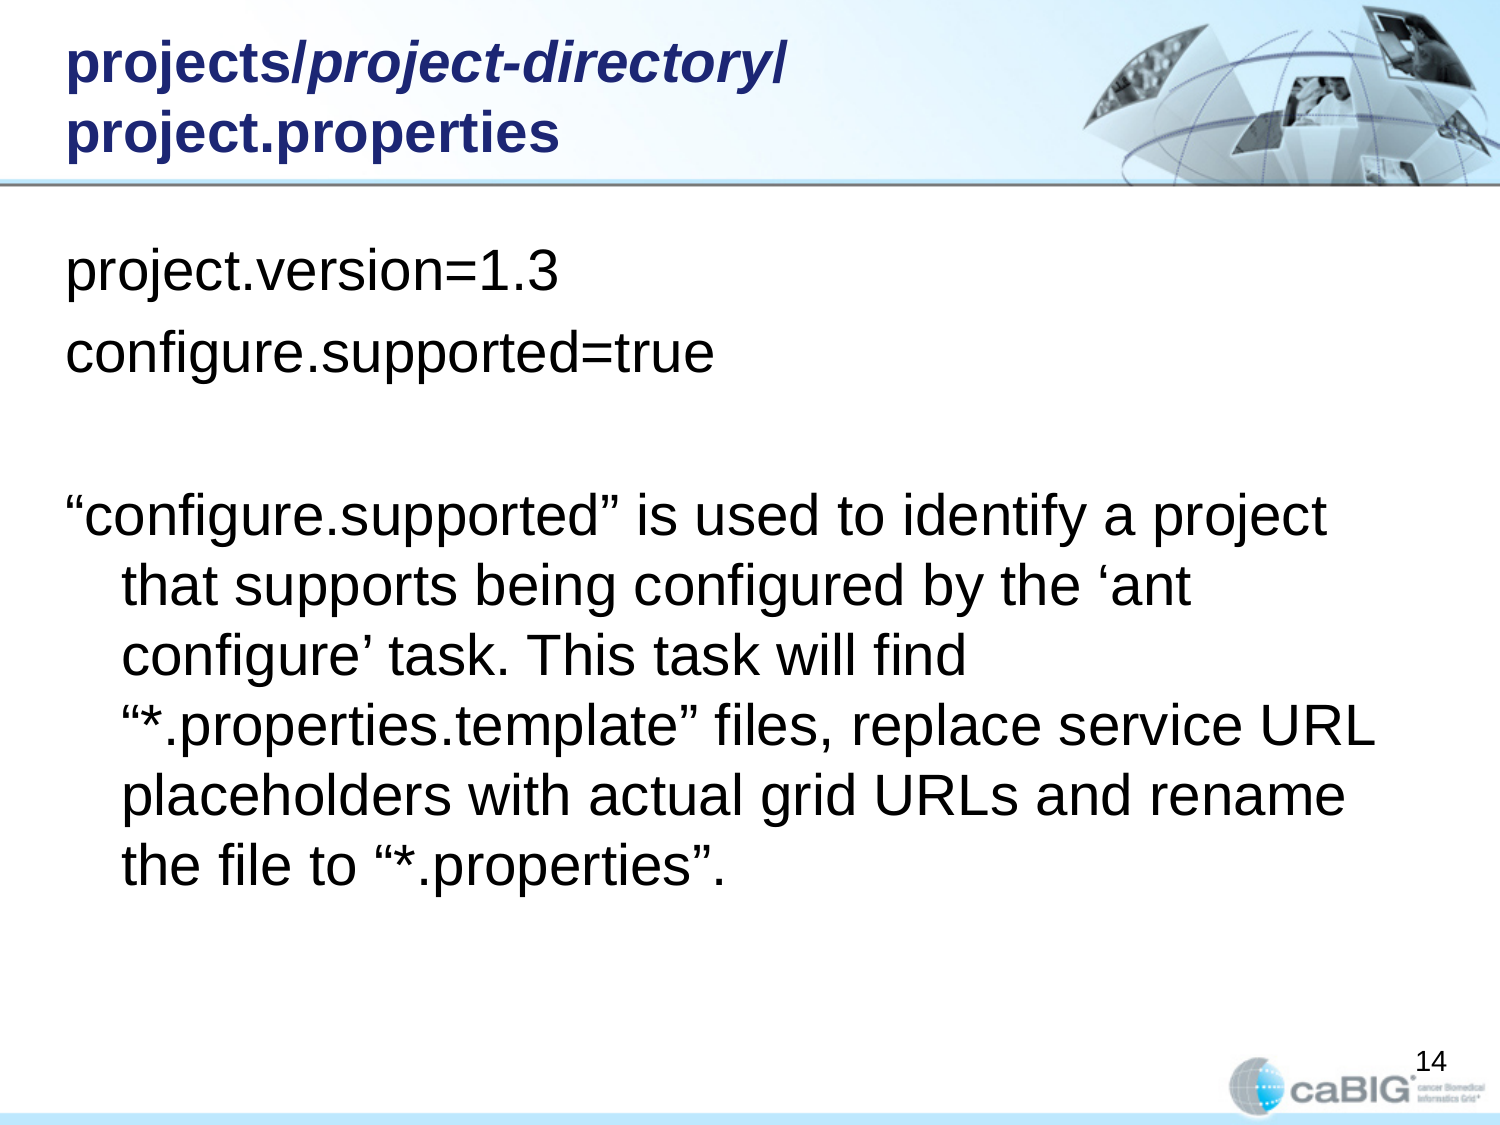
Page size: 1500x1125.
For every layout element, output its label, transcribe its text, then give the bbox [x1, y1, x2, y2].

list project.version=1.3 configure.supported=true “configure.supported” is used to identify a project that supports being configured by the ‘ant configure’ task. This task will find “*.properties.template” files, replace service URL placeholders with actual grid URLs and rename the file to “*.properties”. [49, 224, 1438, 1038]
slide_number 14 [1112, 1034, 1463, 1113]
title projects/project-directory/project.properties [49, 0, 1176, 188]
picture [0, 0, 1500, 1125]
